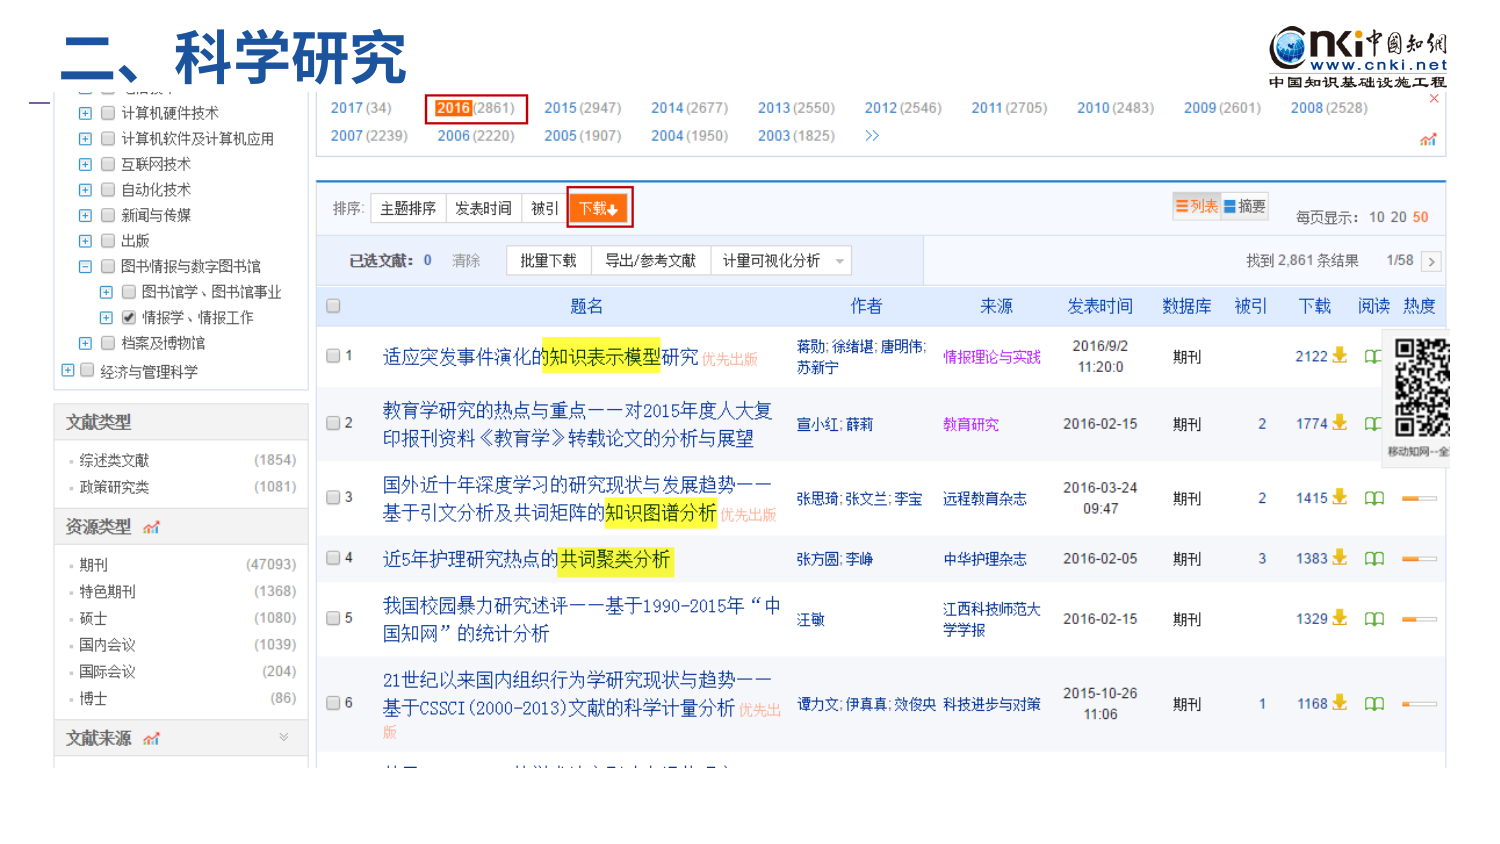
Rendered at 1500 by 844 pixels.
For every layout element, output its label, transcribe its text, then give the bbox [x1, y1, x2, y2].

picture [1269, 26, 1447, 88]
picture [49, 92, 1450, 768]
text_box 二、科学研究 [43, 20, 550, 93]
